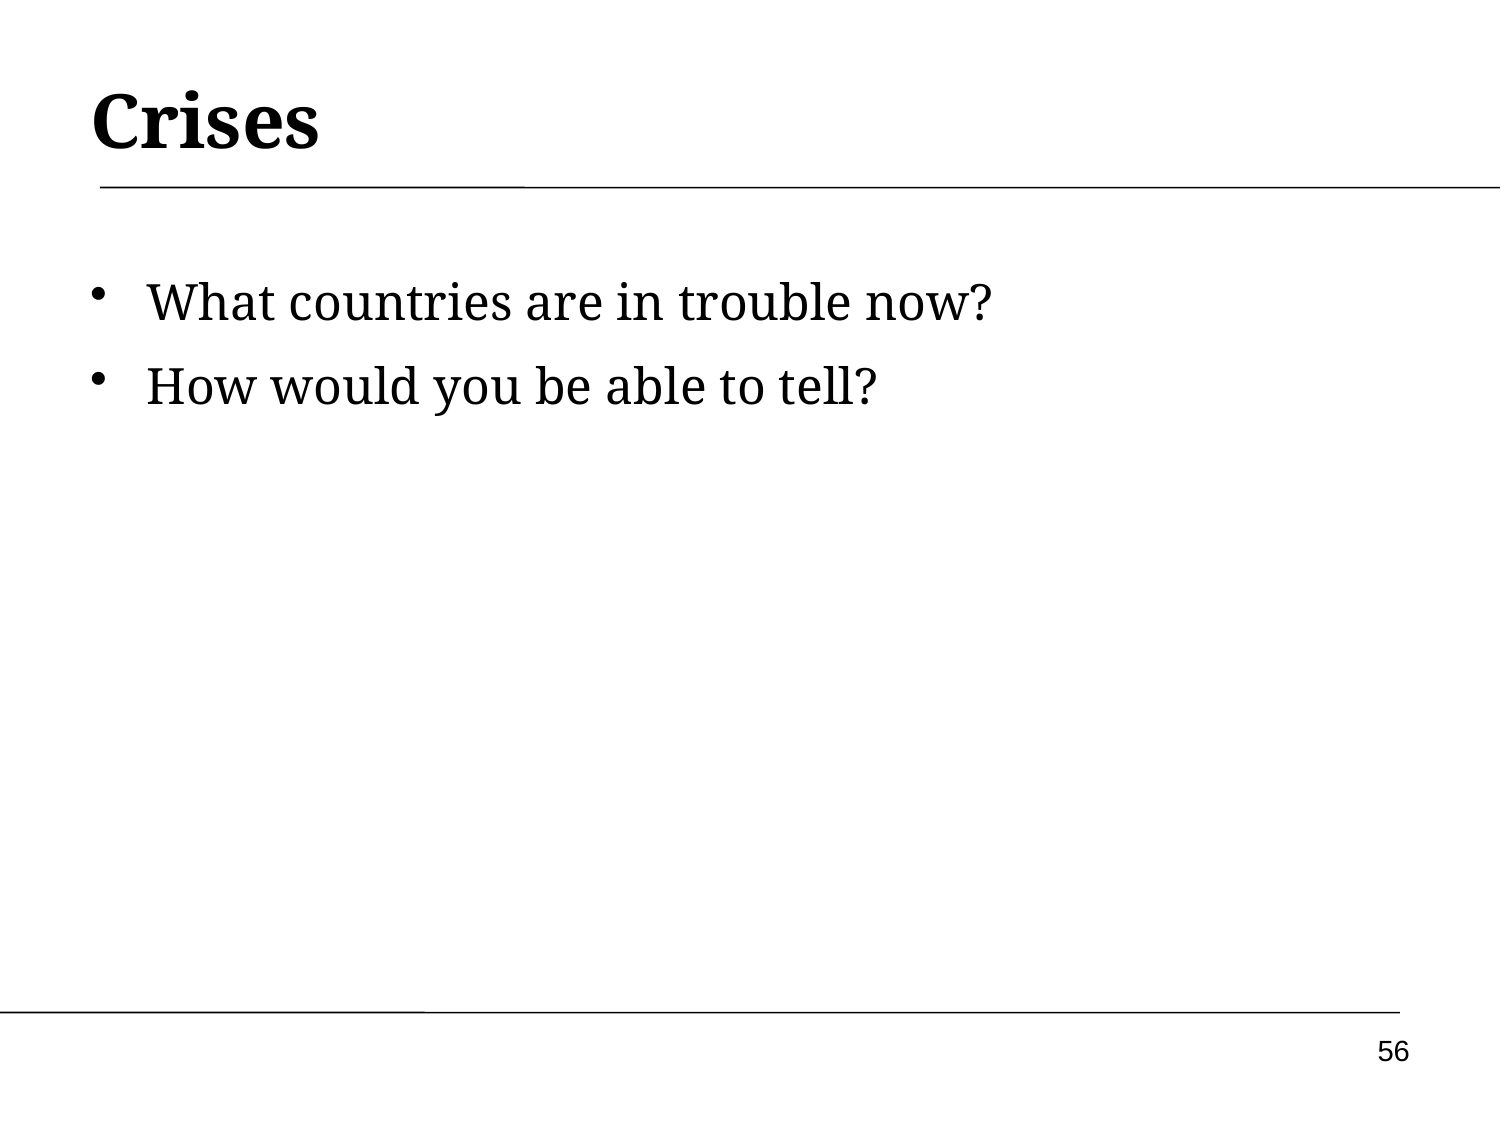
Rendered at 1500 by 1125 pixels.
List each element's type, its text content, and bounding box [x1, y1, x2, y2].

title Crises [74, 49, 1426, 188]
list What countries are in trouble now? How would you be able to tell? [74, 262, 1438, 1006]
slide_number 56 [1074, 1024, 1426, 1103]
